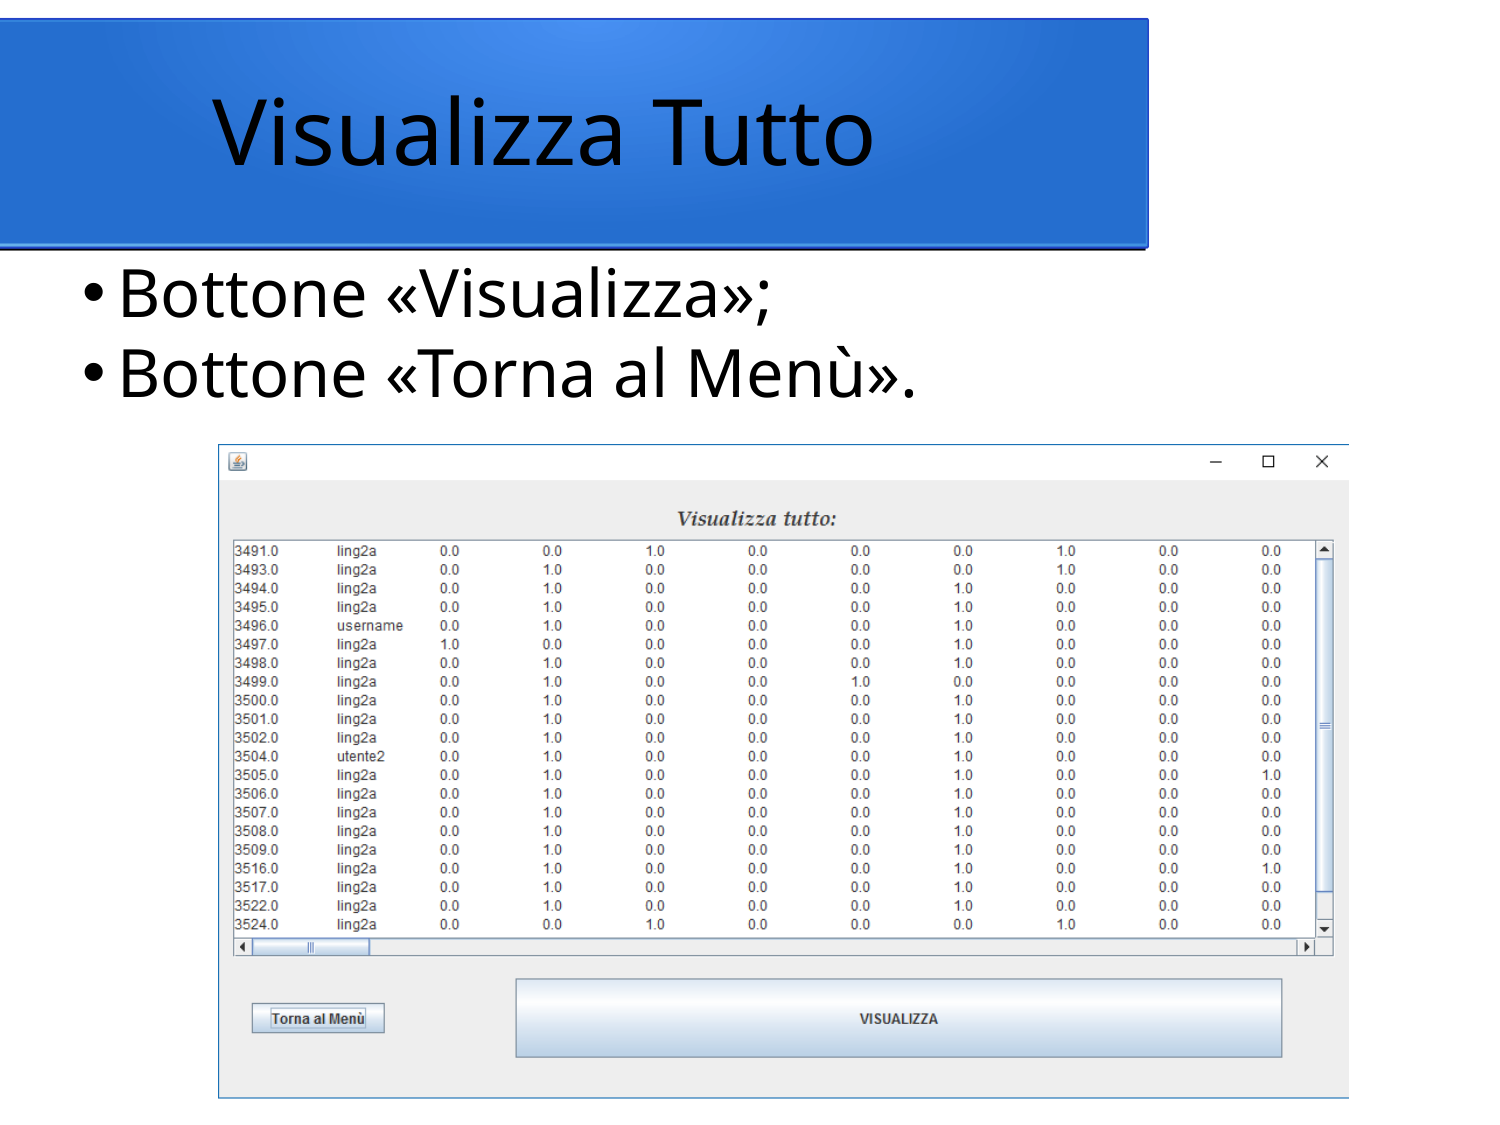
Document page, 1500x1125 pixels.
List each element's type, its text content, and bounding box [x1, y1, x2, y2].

text_box Bottone «Visualizza»; Bottone «Torna al Menù». [67, 243, 1418, 986]
picture [218, 444, 1349, 1101]
text_box Visualizza Tutto [0, 35, 1220, 223]
picture [0, 16, 1152, 35]
picture [0, 223, 1152, 256]
